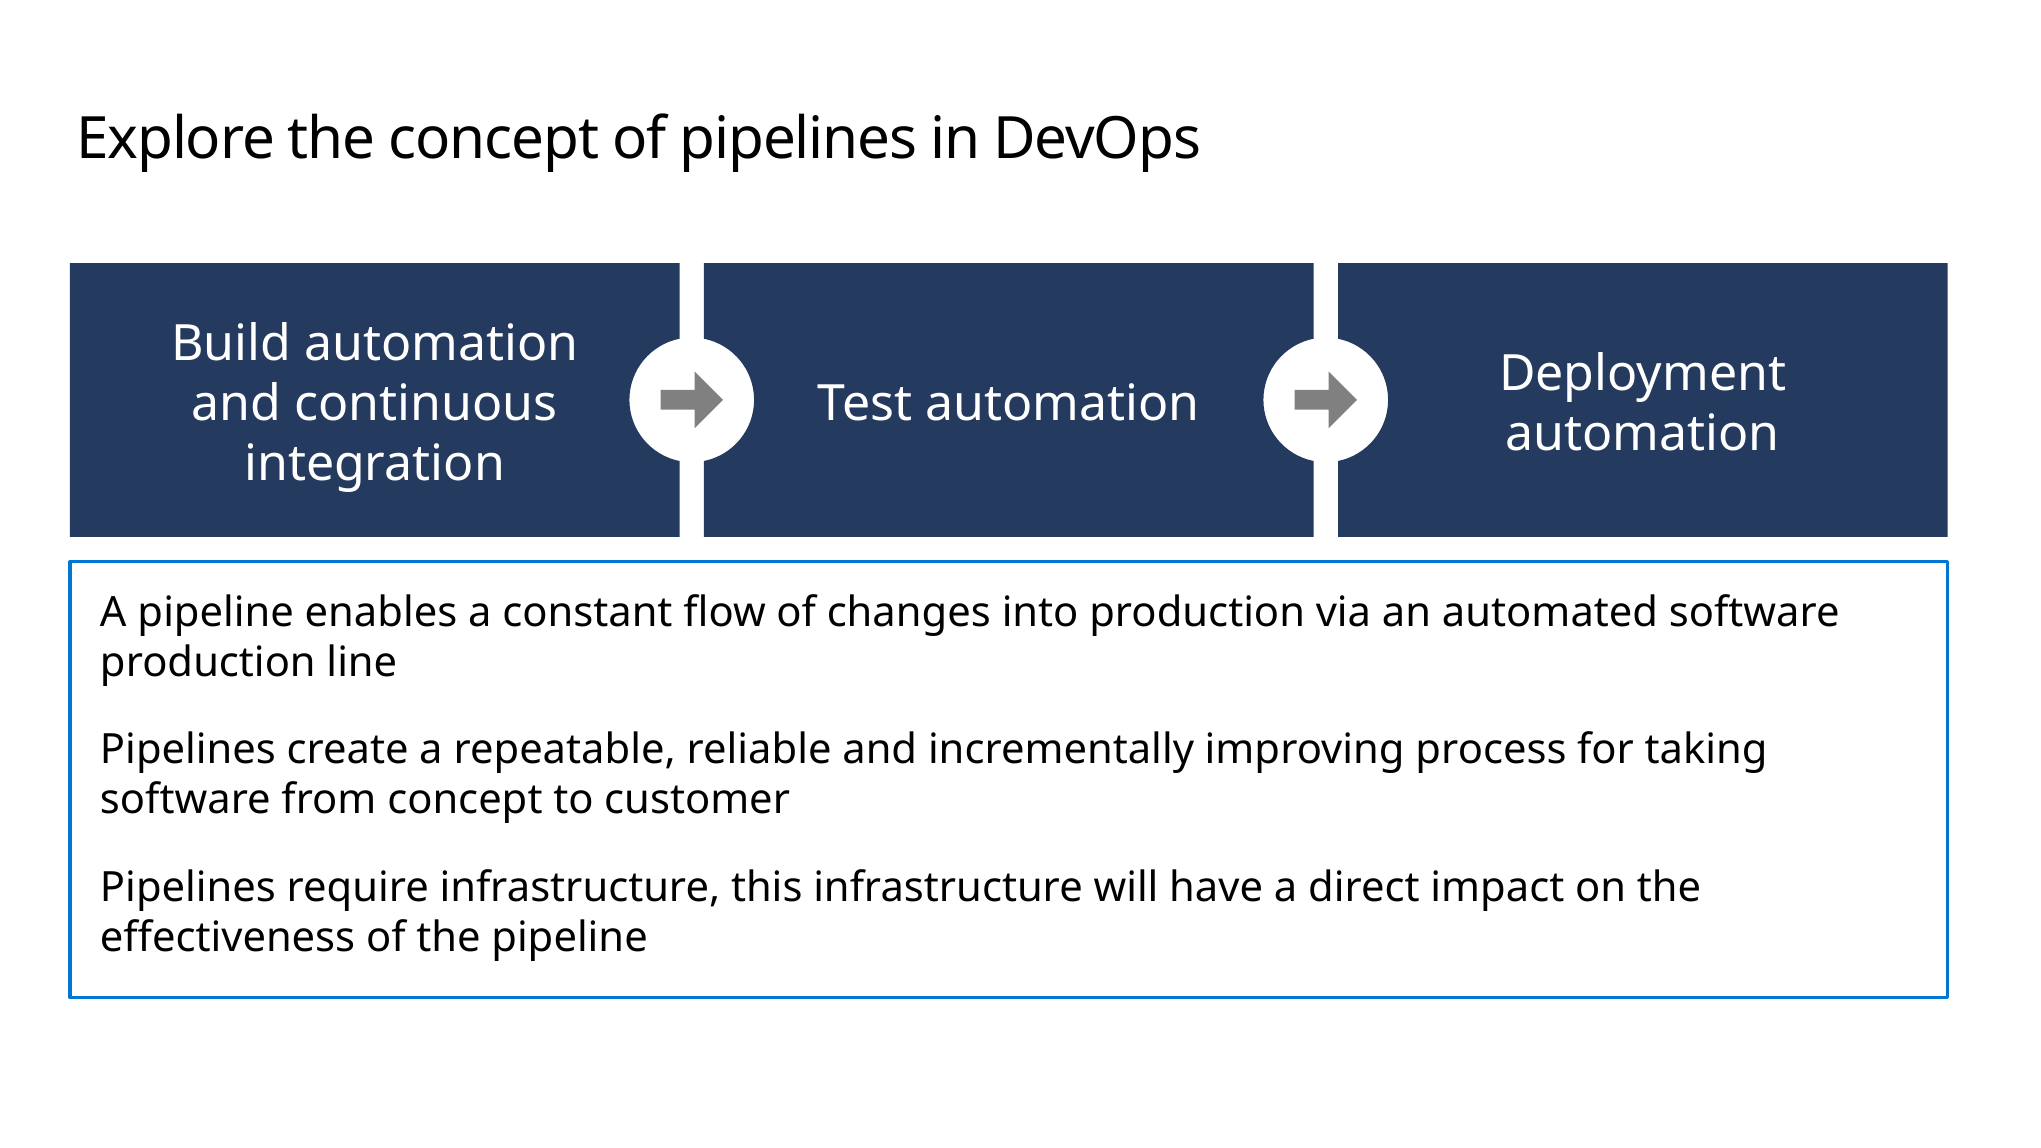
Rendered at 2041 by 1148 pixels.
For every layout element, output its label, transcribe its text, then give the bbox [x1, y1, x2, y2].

text_box Build automation and continuous integration [69, 262, 681, 538]
text_box [1293, 370, 1358, 429]
text_box Test automation [703, 262, 1315, 538]
text_box [659, 370, 724, 429]
text_box A pipeline enables a constant flow of changes into production via an automated software production line Pipelines create a repeatable, reliable and incrementally improving process for taking software from concept to customer Pipelines require infrastructure, this infrastructure will have a direct impact on the effectiveness of the pipeline [70, 561, 1948, 998]
title Explore the concept of pipelines in DevOps [76, 103, 1969, 172]
text_box Deployment automation [1337, 262, 1949, 538]
